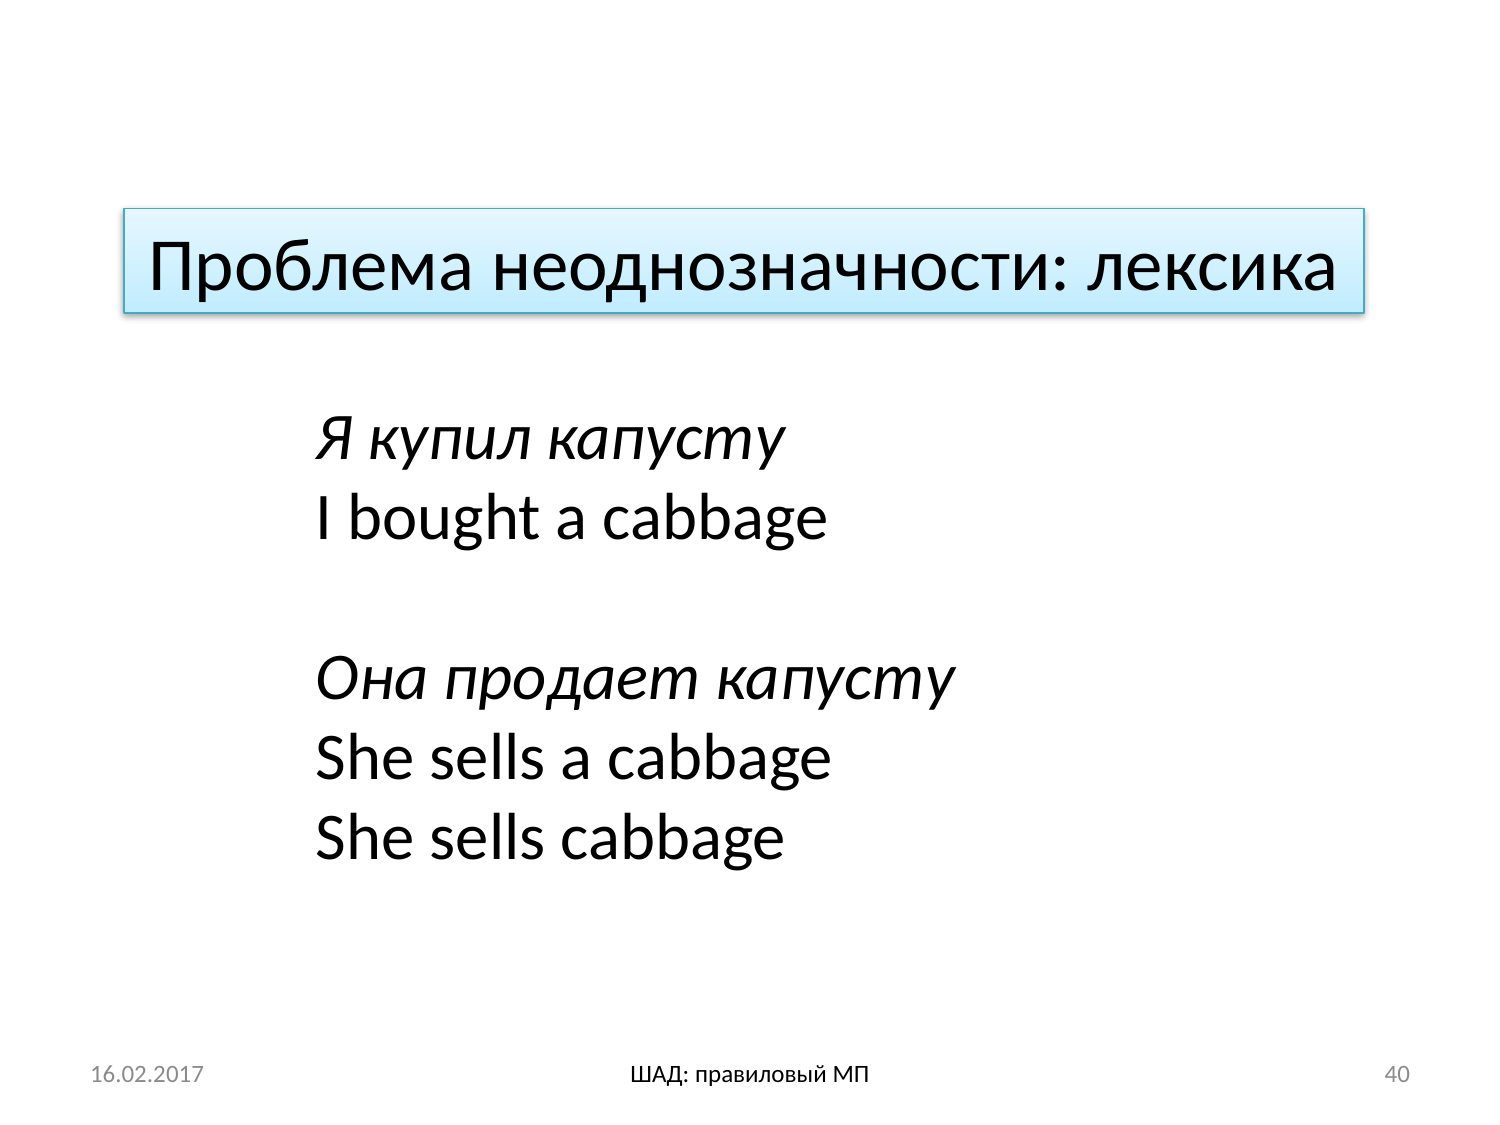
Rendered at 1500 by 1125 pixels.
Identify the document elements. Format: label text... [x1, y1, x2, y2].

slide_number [75, 1042, 425, 1103]
text_box Я купил капусту I bought a cabbage Она продает капусту She sells a cabbage She sells cabbage [301, 385, 1187, 930]
text_box Проблема неоднозначности: лексика [123, 208, 1365, 314]
slide_number 40 [1074, 1042, 1425, 1103]
footer ШАД: правиловый МП [512, 1042, 988, 1103]
